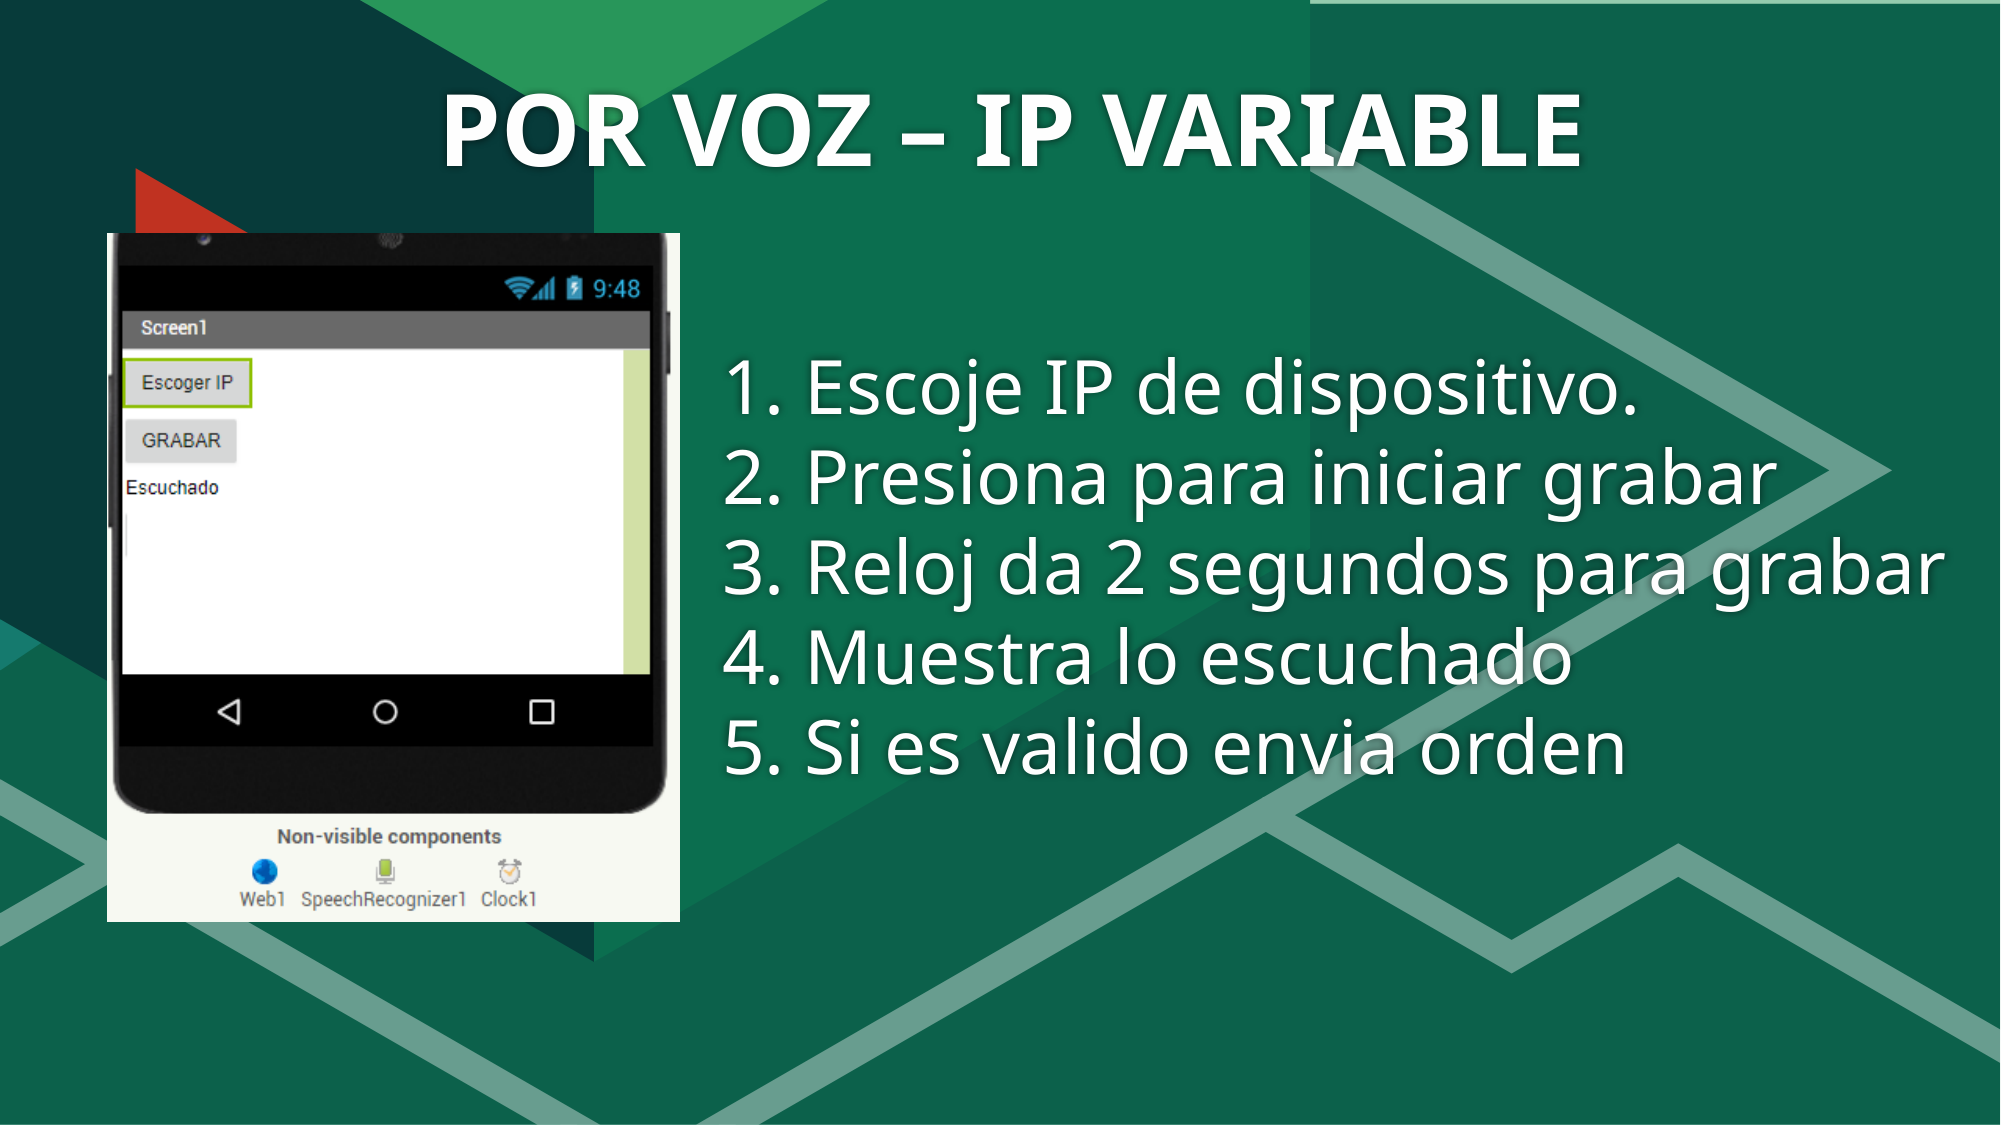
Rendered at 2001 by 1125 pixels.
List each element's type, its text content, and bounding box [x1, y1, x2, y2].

picture [0, 0, 2001, 1125]
title 1. Escoje IP de dispositivo. 2. Presiona para iniciar grabar 3. Reloj da 2 segundos para grabar 4. Muestra lo escuchado 5. Si es valido envia orden [707, 324, 1982, 804]
text_box [680, 476, 1822, 922]
text_box POR VOZ – IP VARIABLE [179, 38, 1847, 215]
